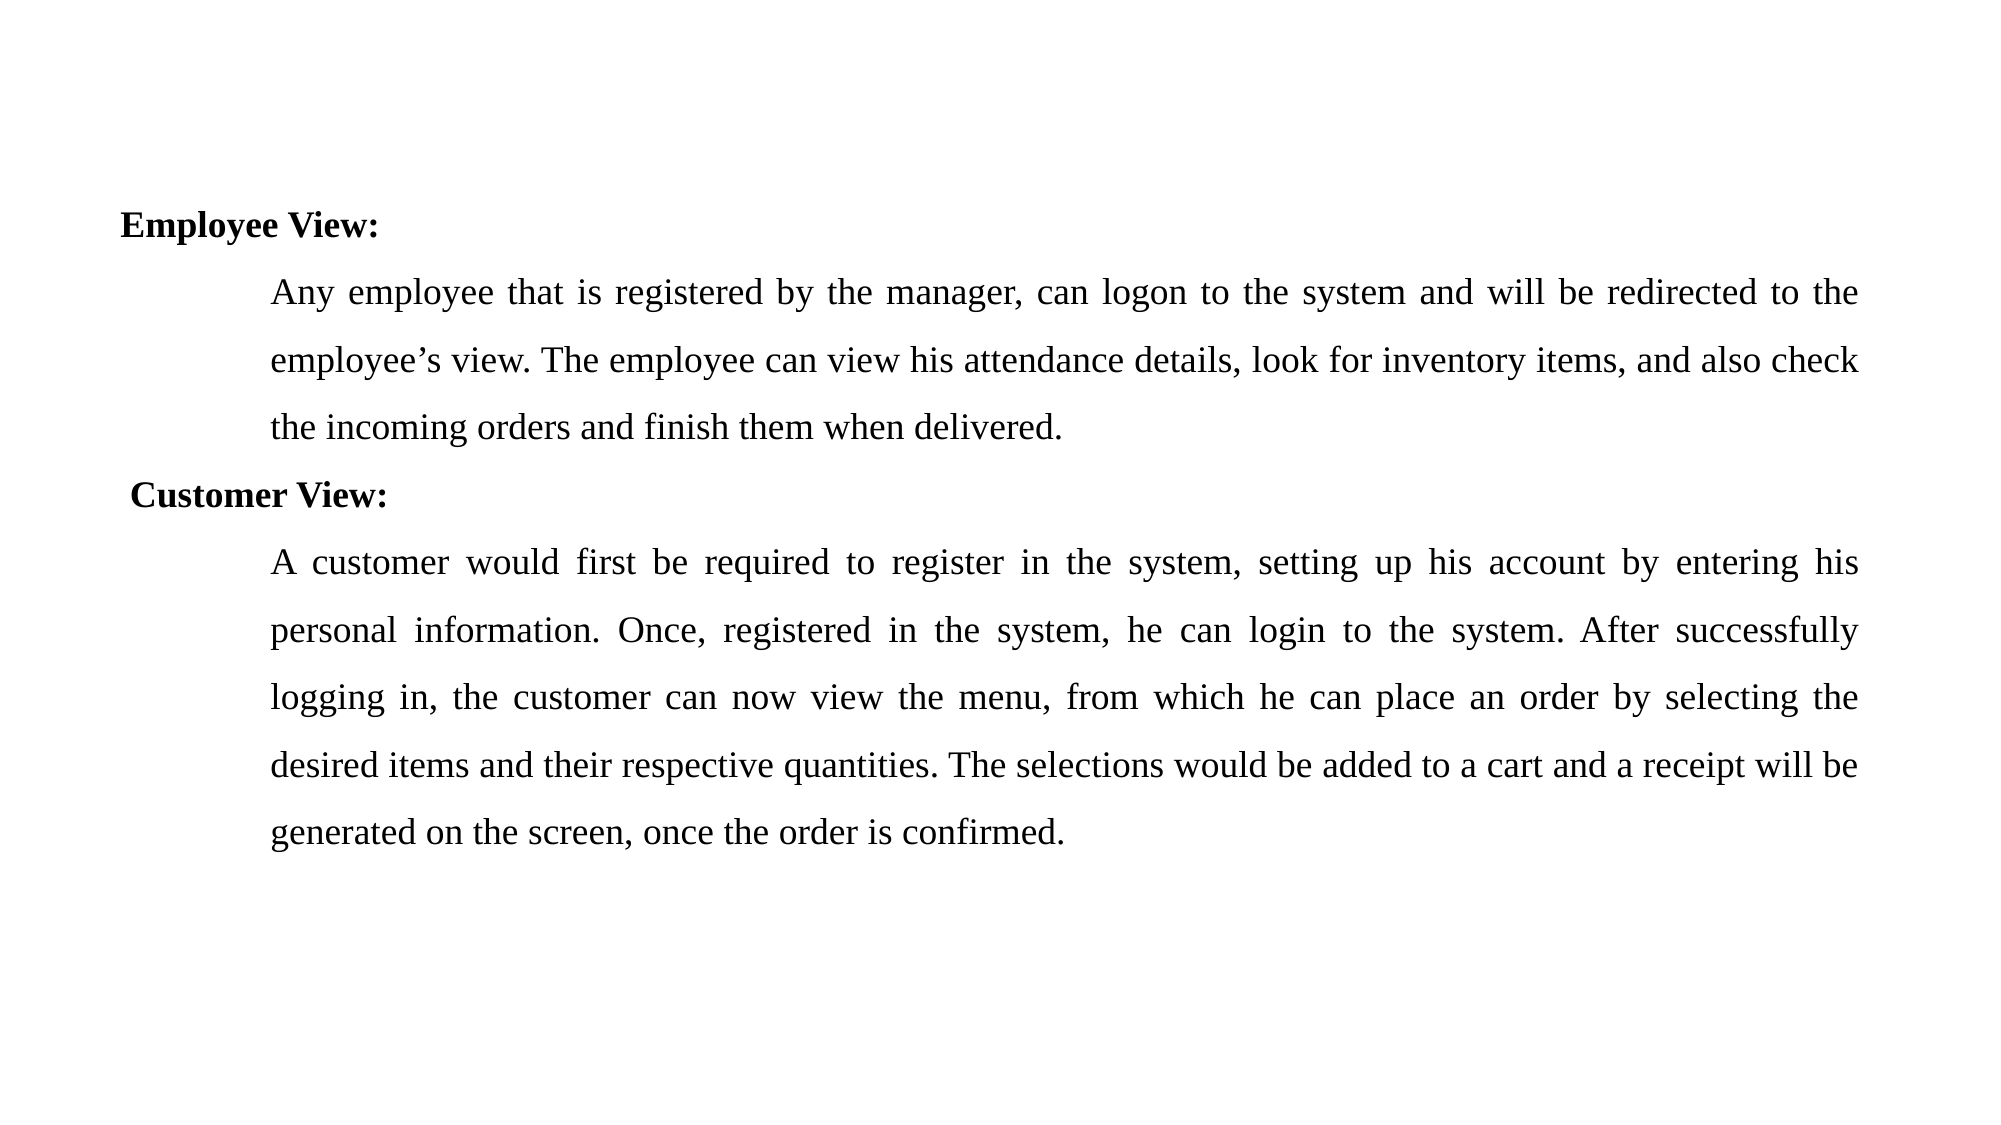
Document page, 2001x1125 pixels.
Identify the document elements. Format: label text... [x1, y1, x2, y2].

text_box Employee View: Any employee that is registered by the manager, can logon to the system and will be redirected to the employee’s view. The employee can view his attendance details, look for inventory items, and also check the incoming orders and finish them when delivered. Customer View: A customer would first be required to register in the system, setting up his account by entering his personal information. Once, registered in the system, he can login to the system. After successfully logging in, the customer can now view the menu, from which he can place an order by selecting the desired items and their respective quantities. The selections would be added to a cart and a receipt will be generated on the screen, once the order is confirmed. [105, 169, 1877, 860]
